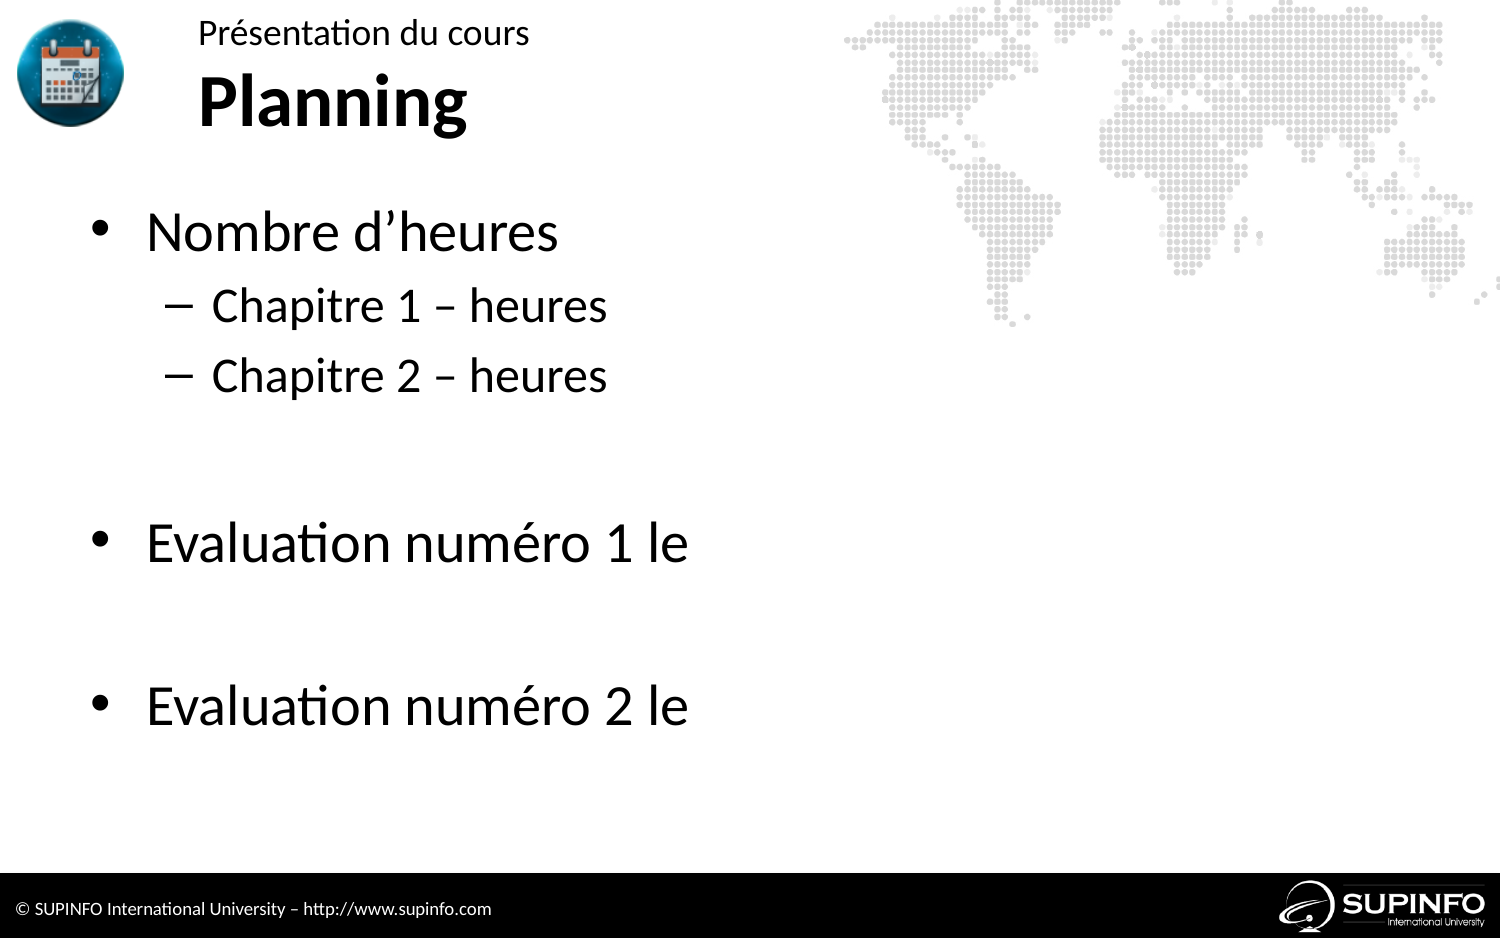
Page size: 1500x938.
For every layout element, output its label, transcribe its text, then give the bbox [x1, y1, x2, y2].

picture [17, 19, 125, 127]
list Présentation du cours [183, 0, 1459, 56]
picture [1269, 870, 1494, 938]
title Planning [183, 56, 1459, 138]
picture [844, 0, 1500, 327]
list Nombre d’heures Chapitre 1 – heures Chapitre 2 – heures Evaluation numéro 1 le Evaluation numéro 2 le [75, 185, 1459, 880]
picture [41, 39, 100, 107]
